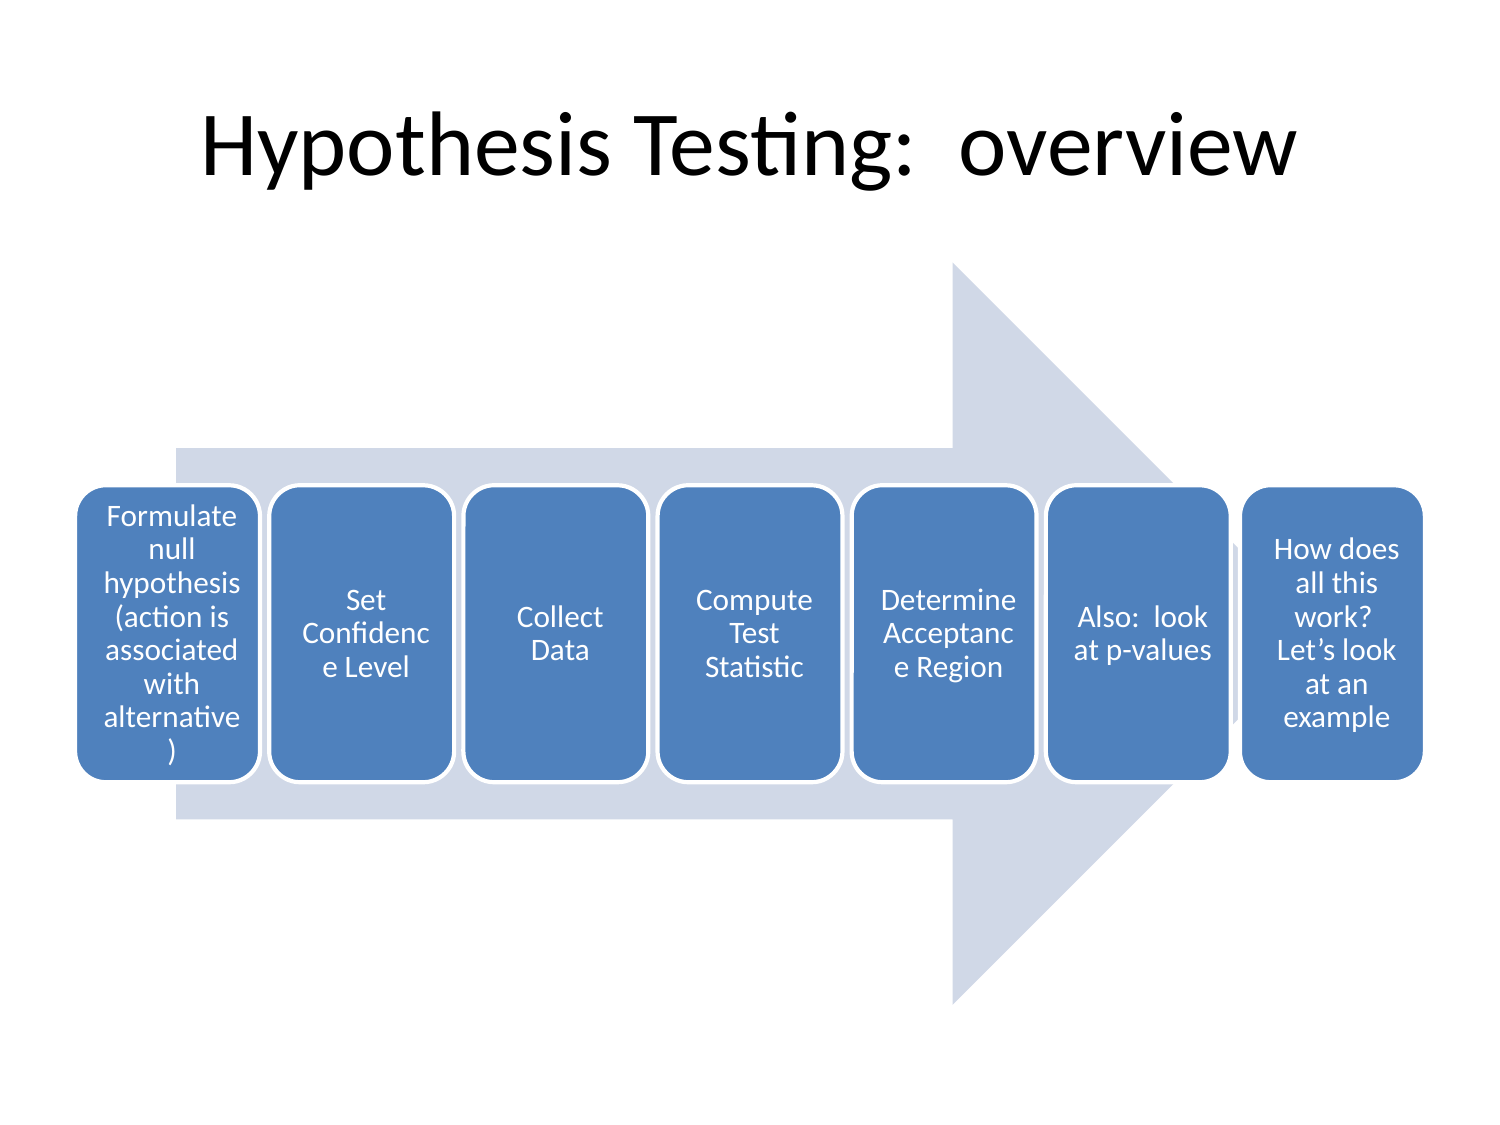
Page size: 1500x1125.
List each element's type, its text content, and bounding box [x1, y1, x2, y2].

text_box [74, 262, 1426, 1006]
title Hypothesis Testing: overview [75, 45, 1425, 233]
